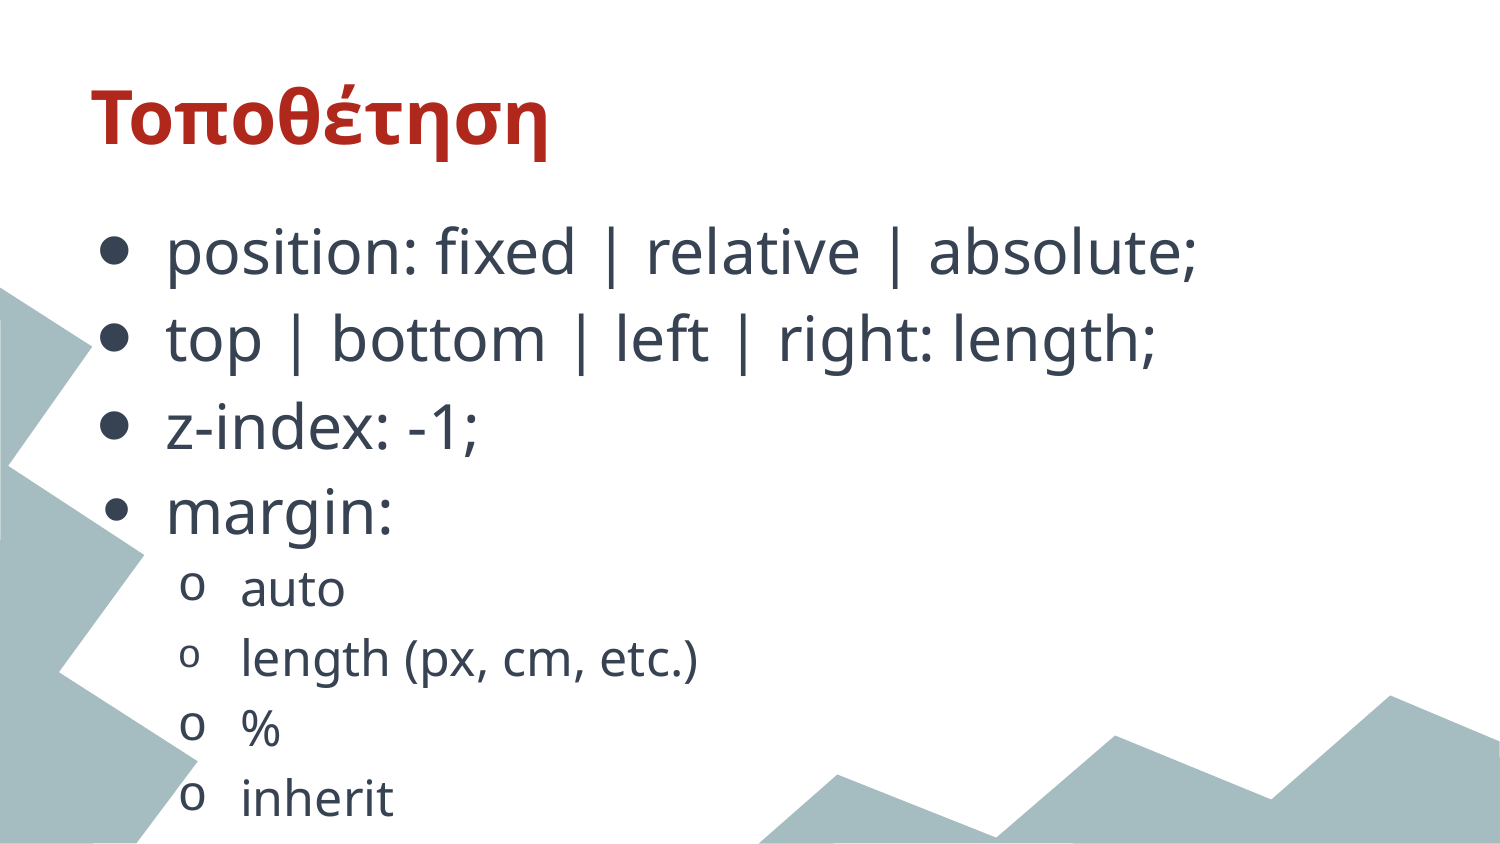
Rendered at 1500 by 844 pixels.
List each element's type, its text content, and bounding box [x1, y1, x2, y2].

list position: fixed | relative | absolute; top | bottom | left | right: length; z-index: -1; margin: auto length (px, cm, etc.) % inherit [75, 196, 1425, 808]
title Τοποθέτηση [75, 33, 1425, 175]
